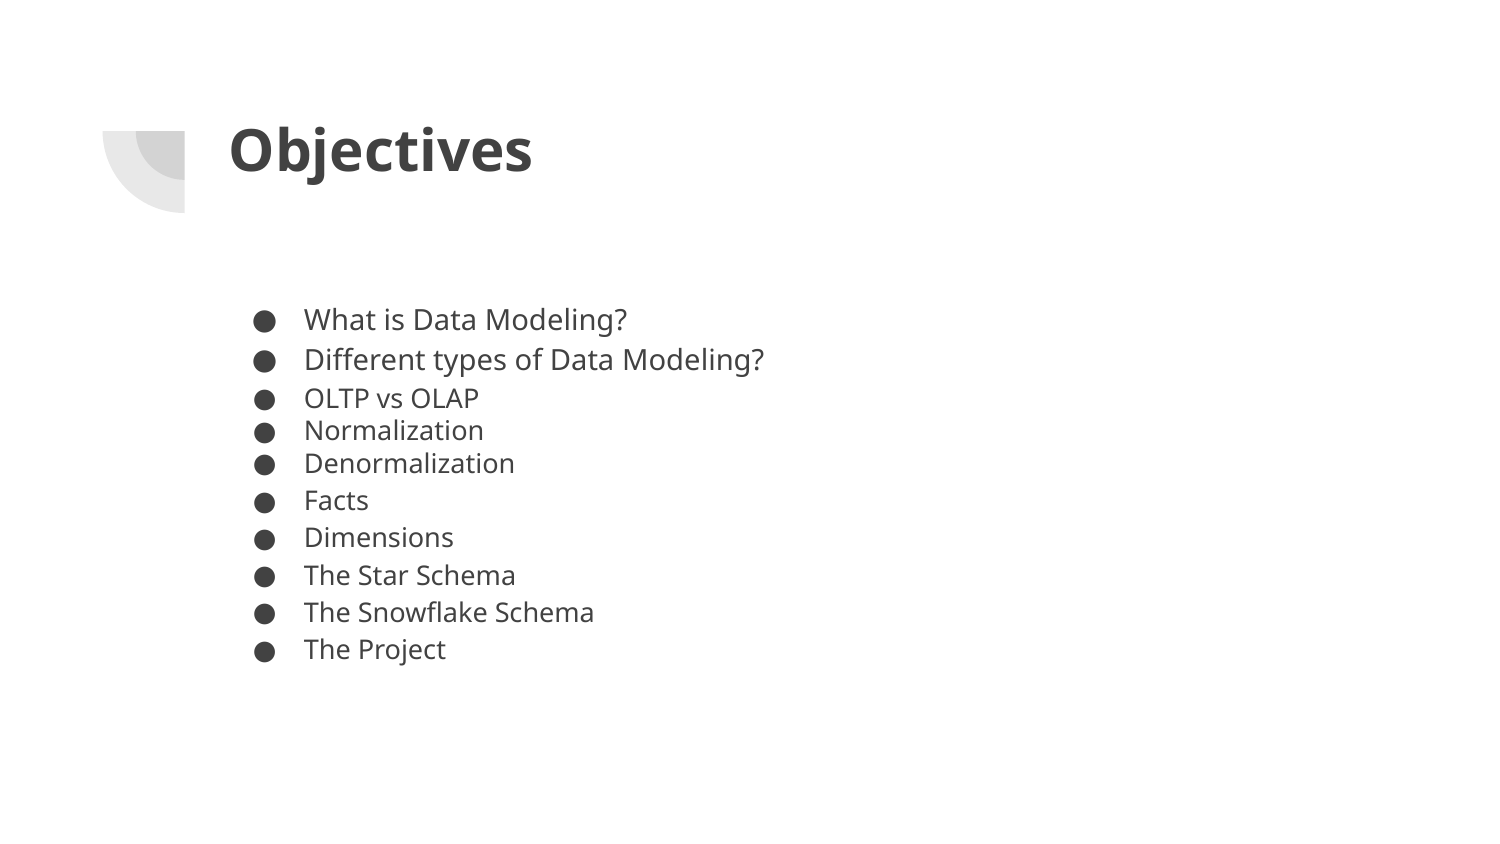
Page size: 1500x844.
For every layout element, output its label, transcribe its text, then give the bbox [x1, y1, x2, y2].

list What is Data Modeling? Different types of Data Modeling? OLTP vs OLAP Normalization Denormalization Facts Dimensions The Star Schema The Snowflake Schema The Project [213, 280, 1368, 723]
title Objectives [213, 98, 1368, 263]
